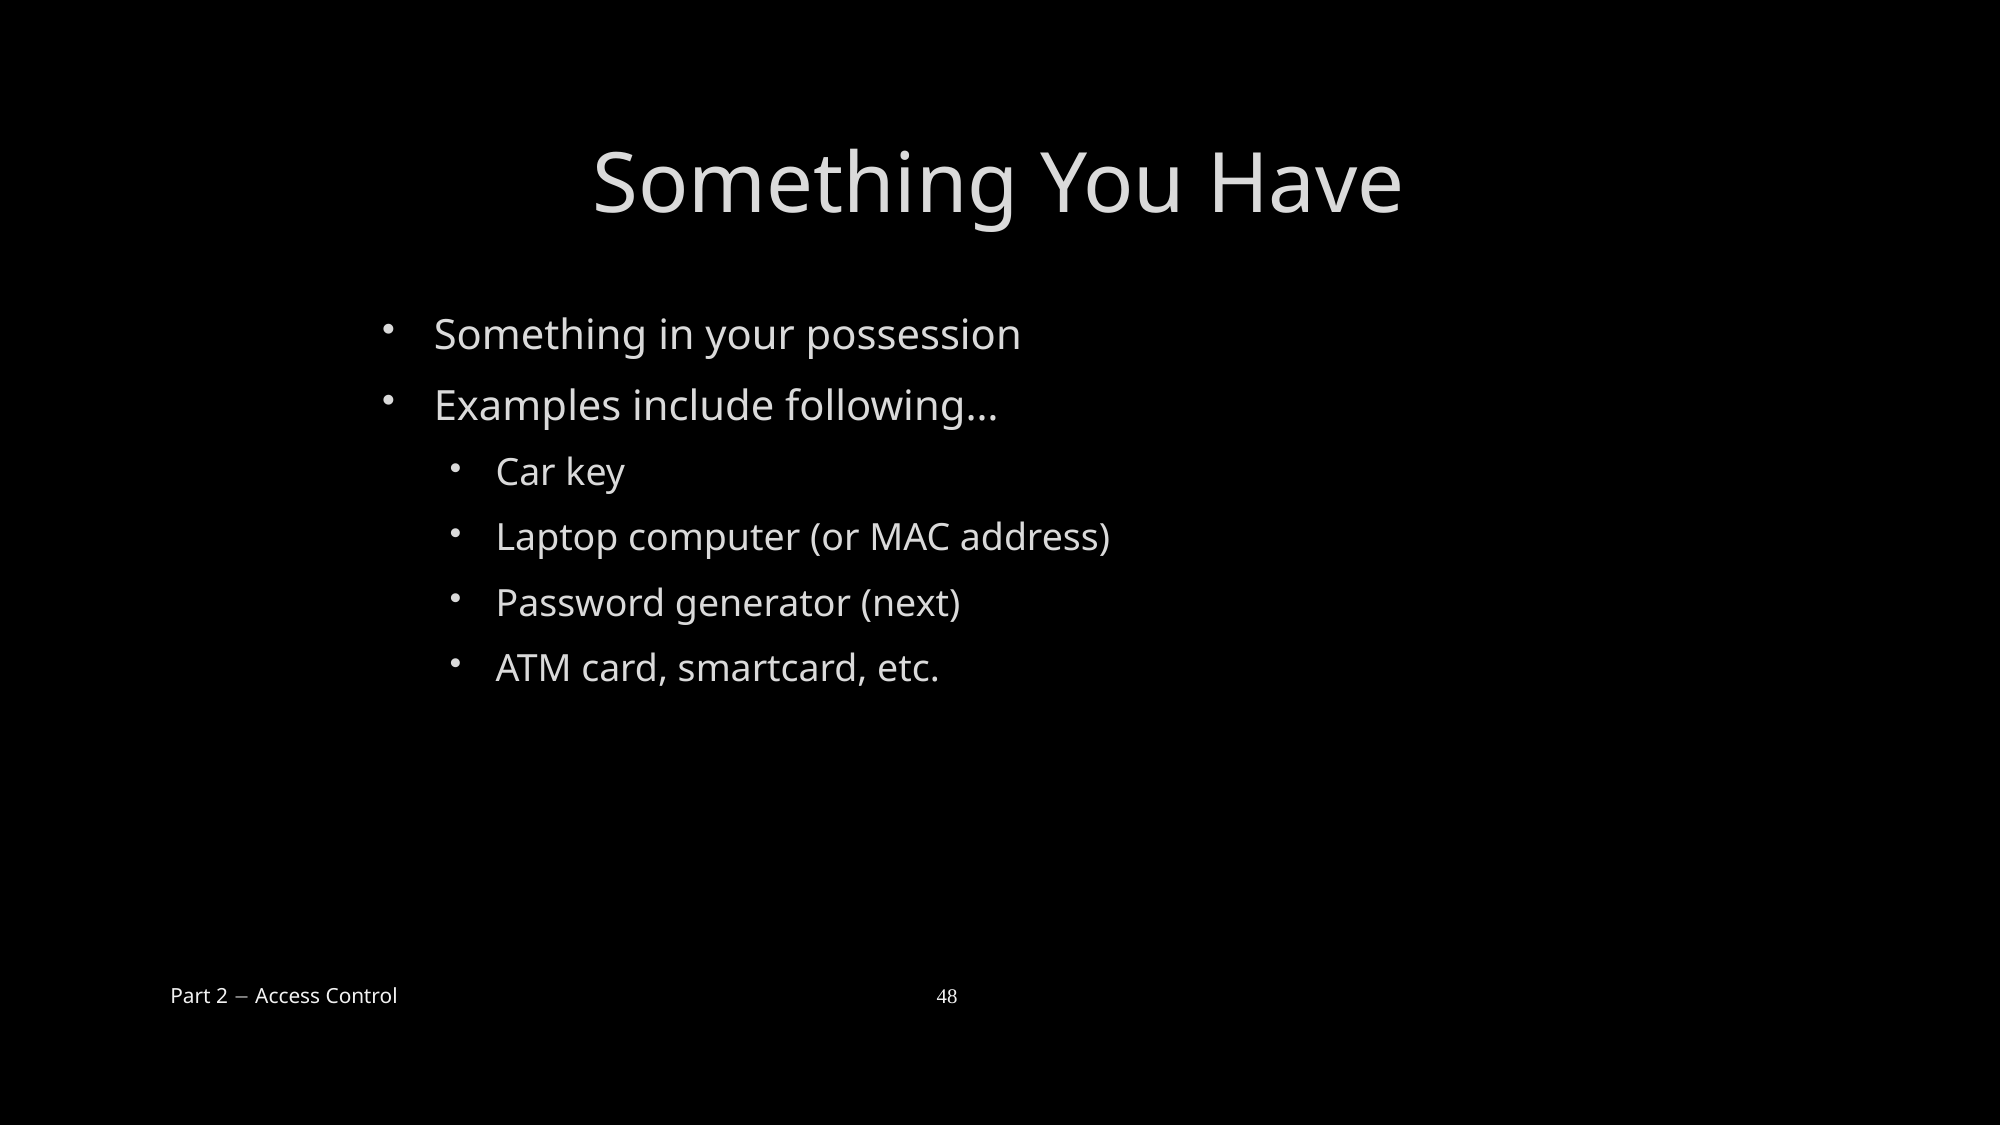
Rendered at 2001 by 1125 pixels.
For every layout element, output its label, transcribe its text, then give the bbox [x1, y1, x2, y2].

title Something You Have [149, 99, 1849, 260]
footer Part 2  Access Control 48 [149, 965, 1245, 1025]
list Something in your possession Examples include following… Car key Laptop computer (or MAC address) Password generator (next) ATM card, smartcard, etc. [362, 299, 1675, 1013]
